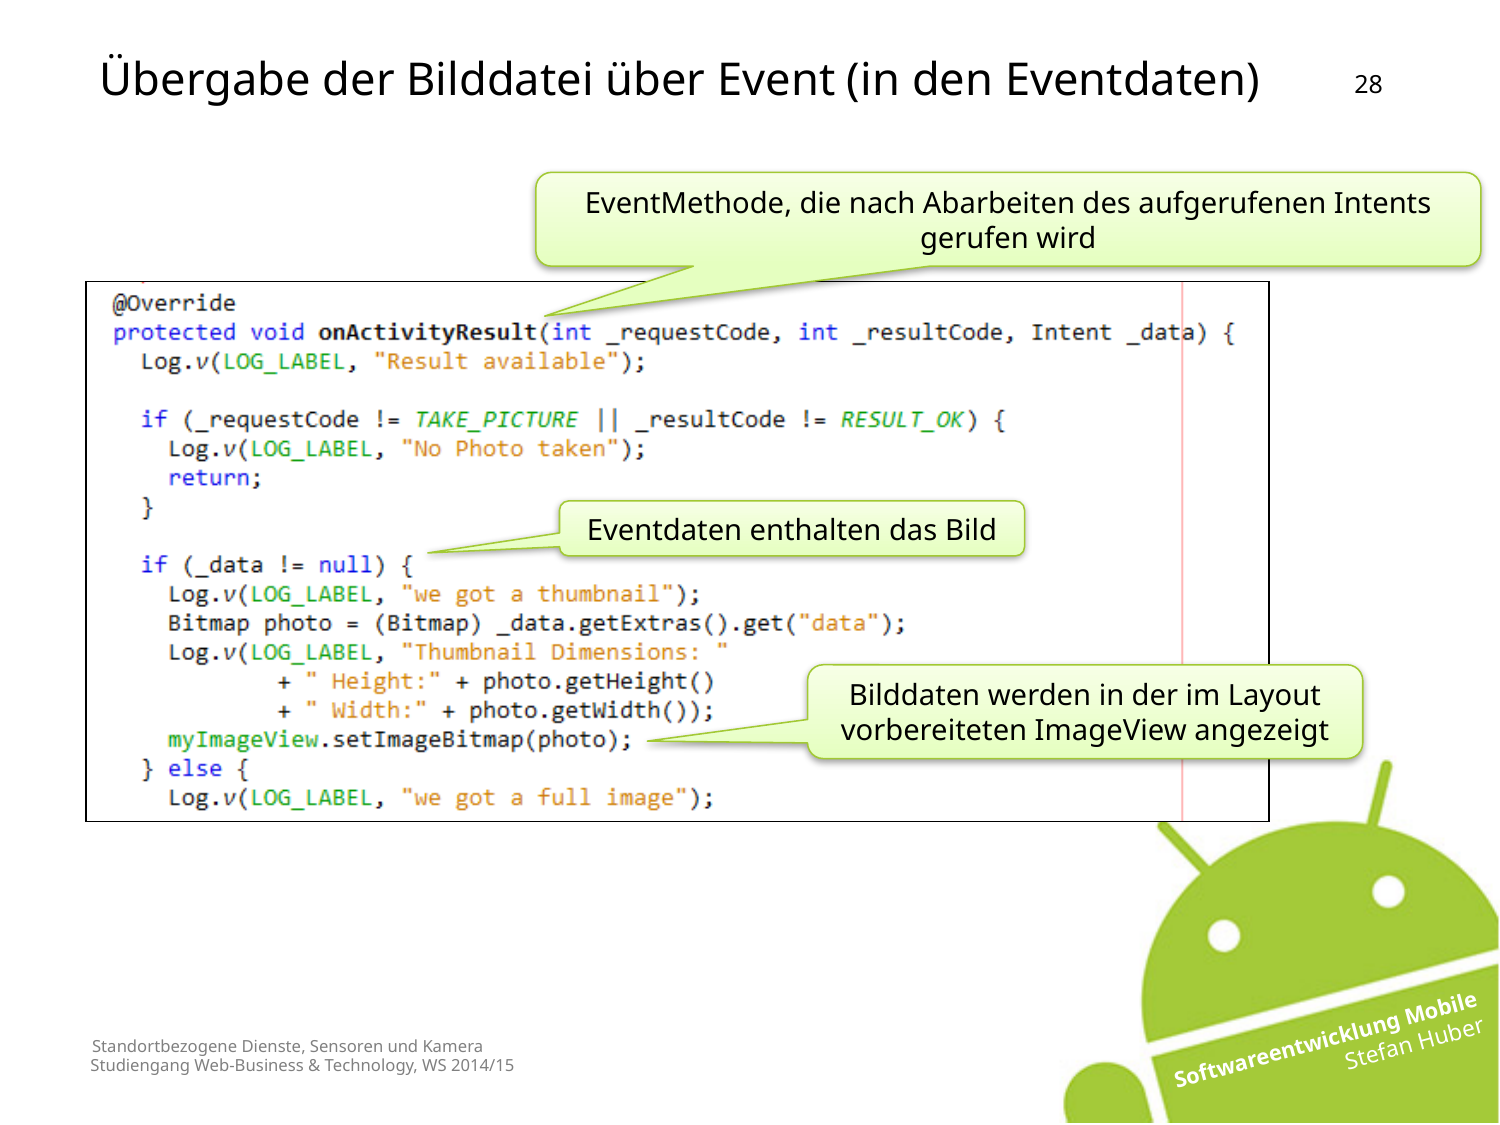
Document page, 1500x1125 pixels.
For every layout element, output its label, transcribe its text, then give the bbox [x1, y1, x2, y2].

title Standortbezogene Dienste, Sensoren und Kamera [92, 1025, 1124, 1066]
picture [86, 281, 1500, 1123]
text_box EventMethode, die nach Abarbeiten des aufgerufenen Intents gerufen wird [535, 171, 1482, 280]
list Übergabe der Bilddatei über Event (in den Eventdaten) [99, 50, 1350, 138]
text_box Bilddaten werden in der im Layout vorbereiteten ImageView angezeigt [1274, 664, 1364, 760]
